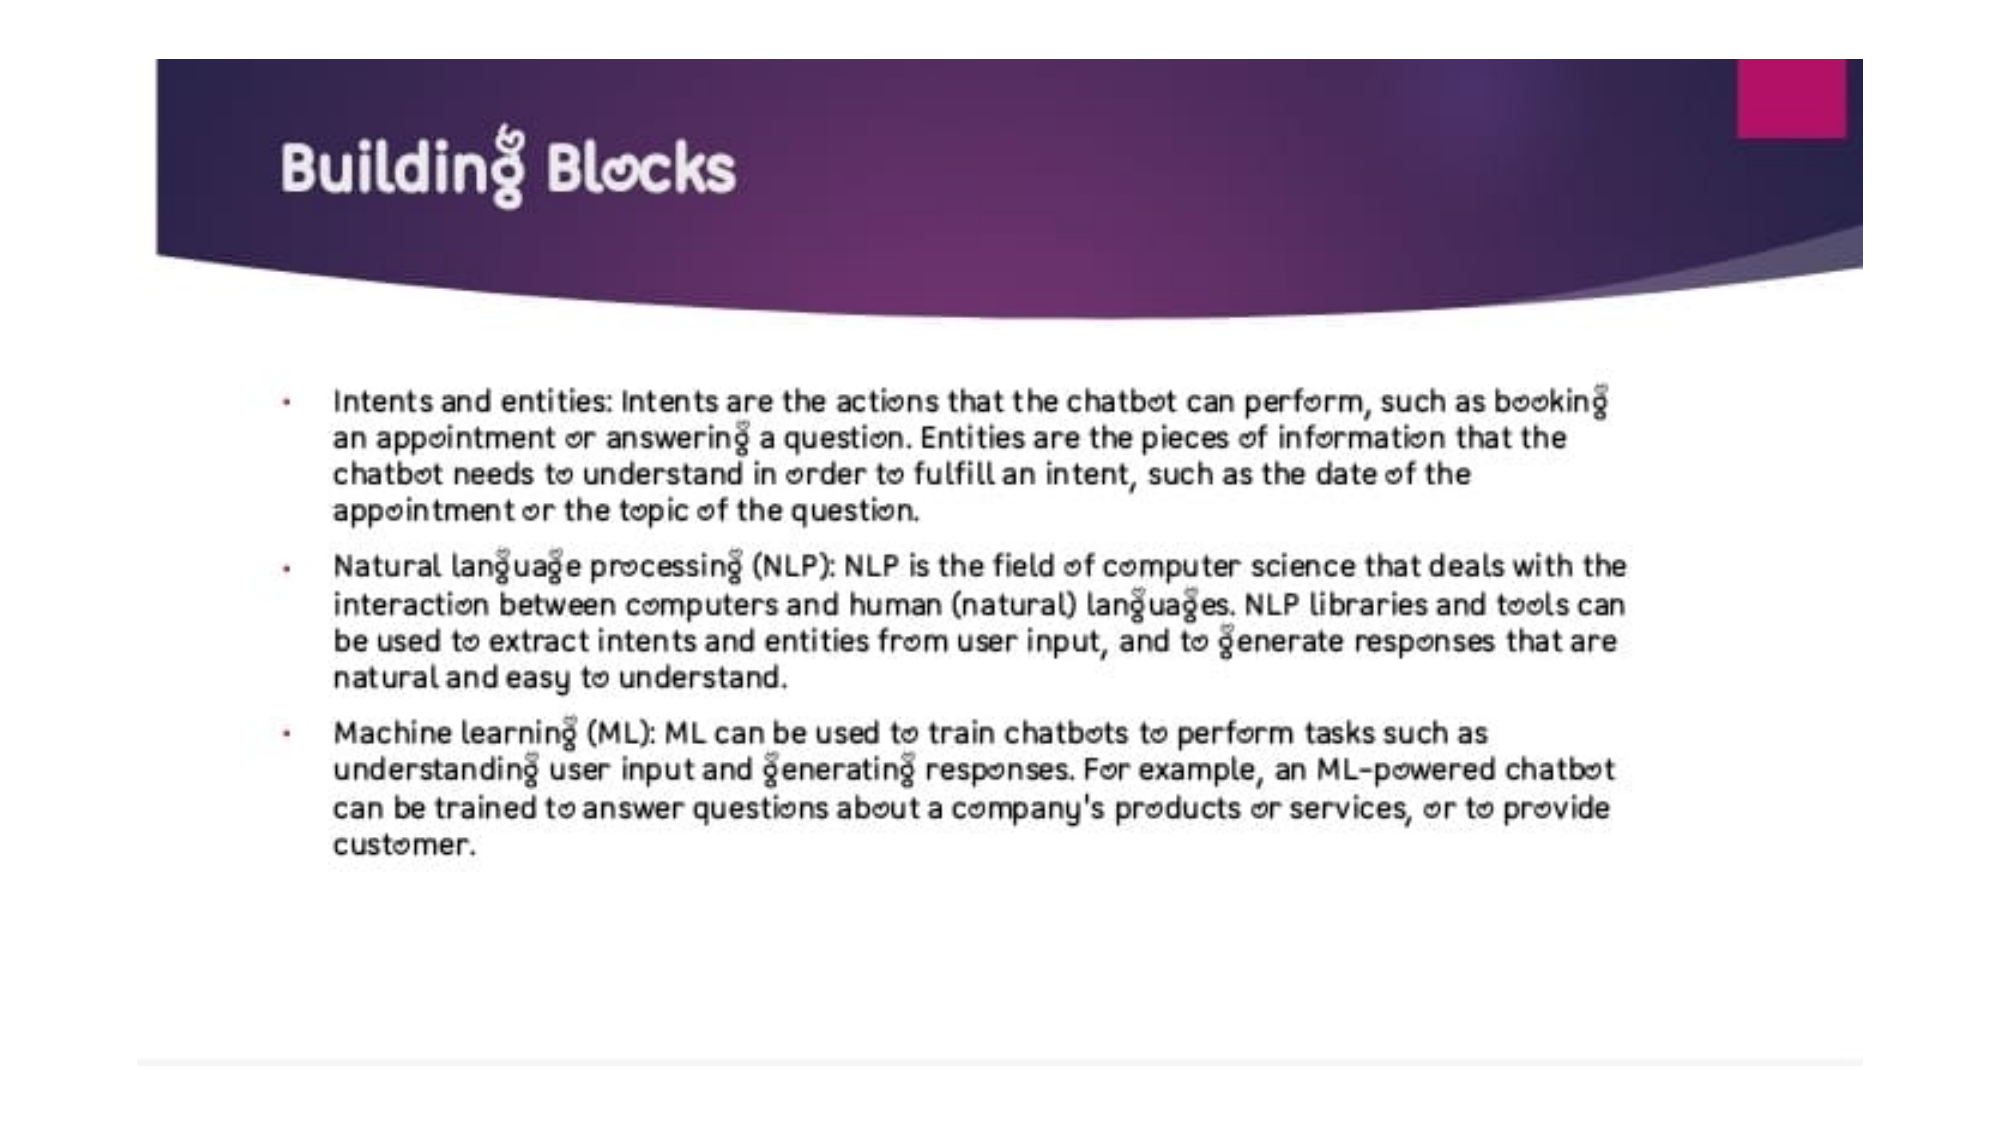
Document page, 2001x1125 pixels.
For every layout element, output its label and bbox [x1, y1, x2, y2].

list [137, 59, 1863, 1066]
